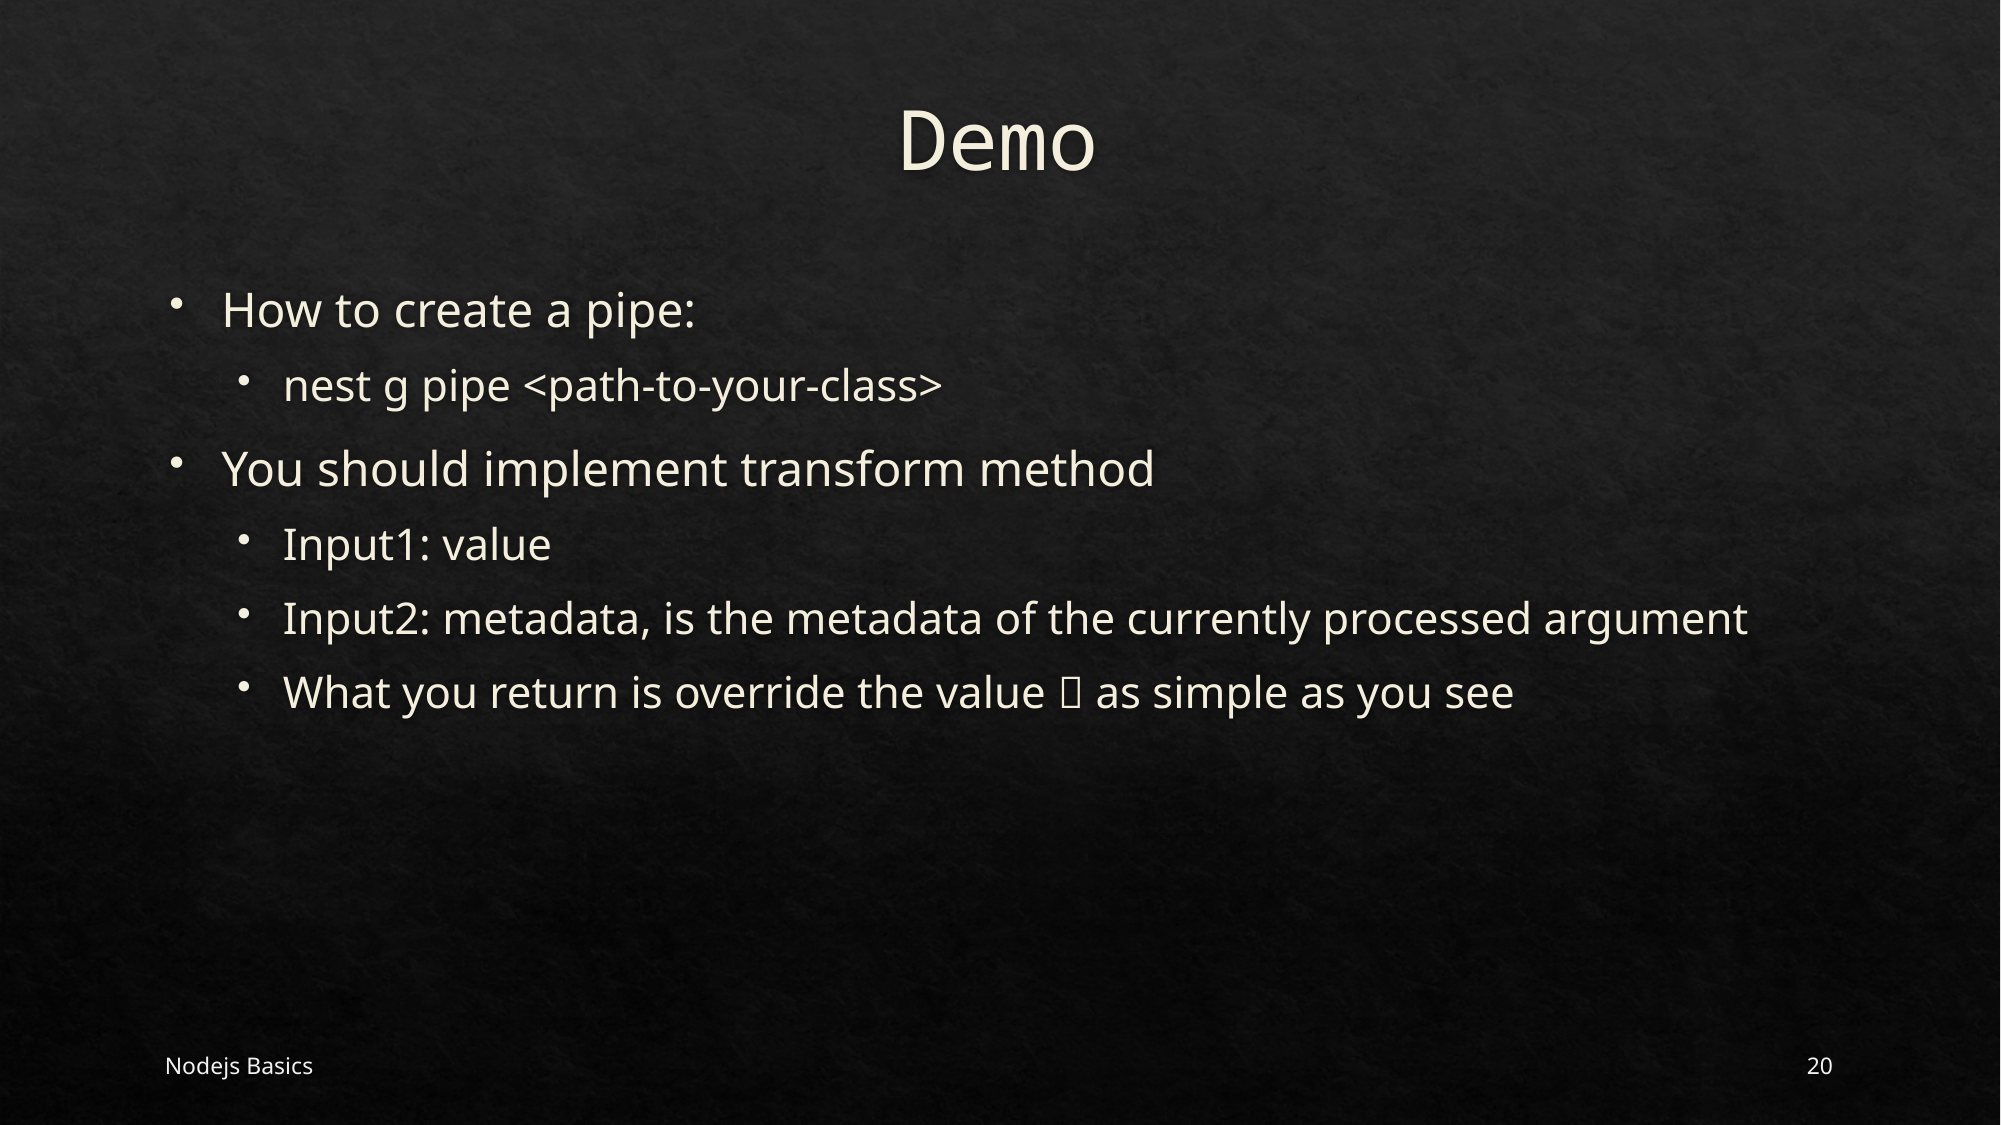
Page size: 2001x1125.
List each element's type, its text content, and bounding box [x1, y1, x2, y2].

list How to create a pipe: nest g pipe <path-to-your-class> You should implement transform method Input1: value Input2: metadata, is the metadata of the currently processed argument What you return is override the value  as simple as you see [149, 265, 1849, 1020]
footer Nodejs Basics [149, 1037, 1245, 1098]
title Demo [149, 39, 1849, 247]
slide_number 20 [1724, 1037, 1849, 1098]
